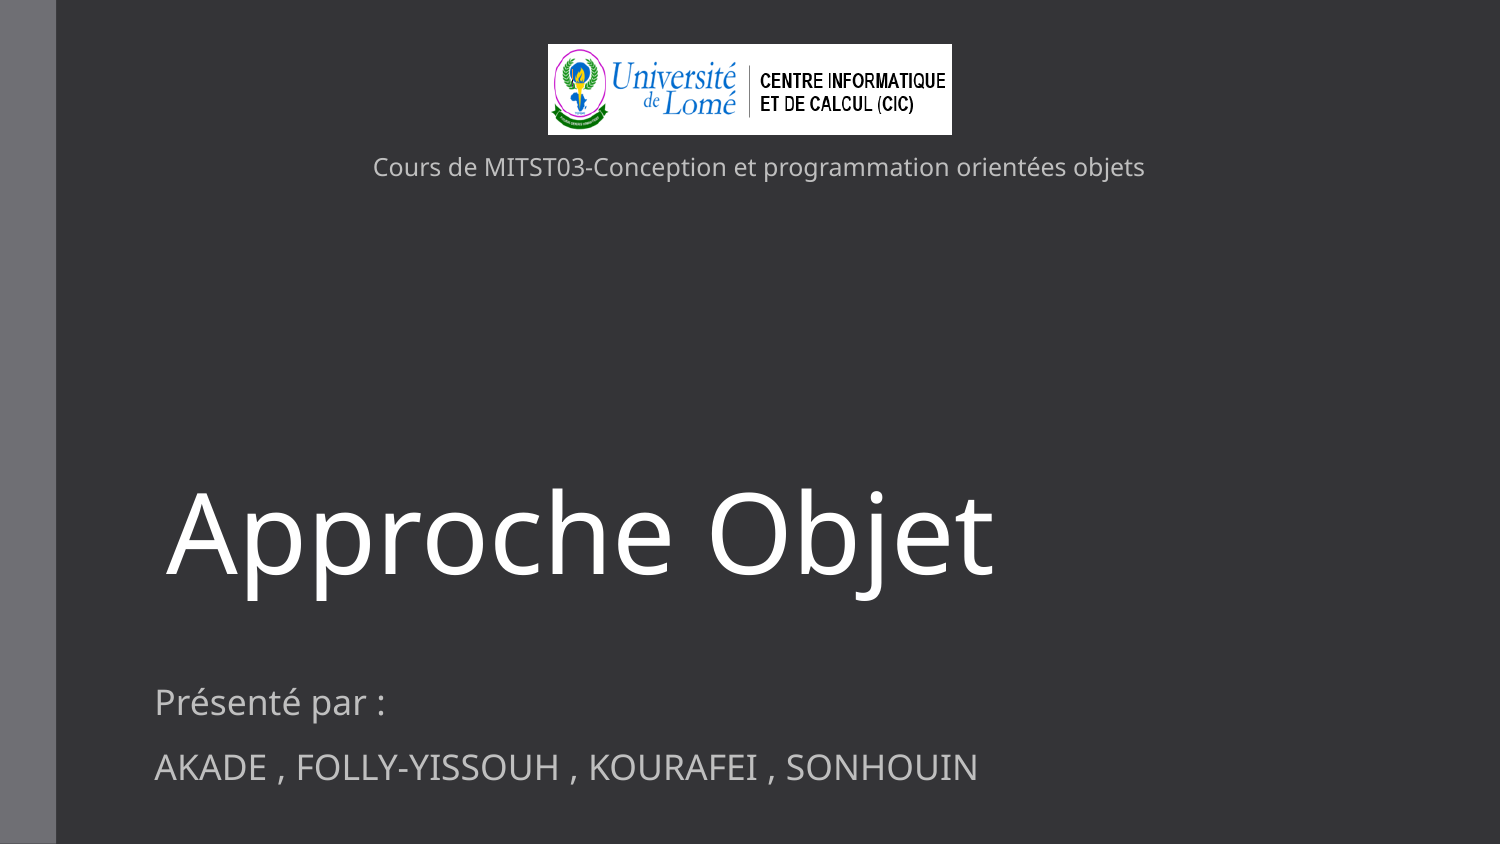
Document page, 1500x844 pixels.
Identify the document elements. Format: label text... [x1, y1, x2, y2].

subtitle Présenté par : AKADE , FOLLY-YISSOUH , KOURAFEI , SONHOUIN [143, 677, 1302, 814]
subtitle Cours de MITST03-Conception et programmation orientées objets [273, 148, 1247, 206]
picture [547, 44, 953, 135]
title Approche Objet [155, 105, 1314, 603]
